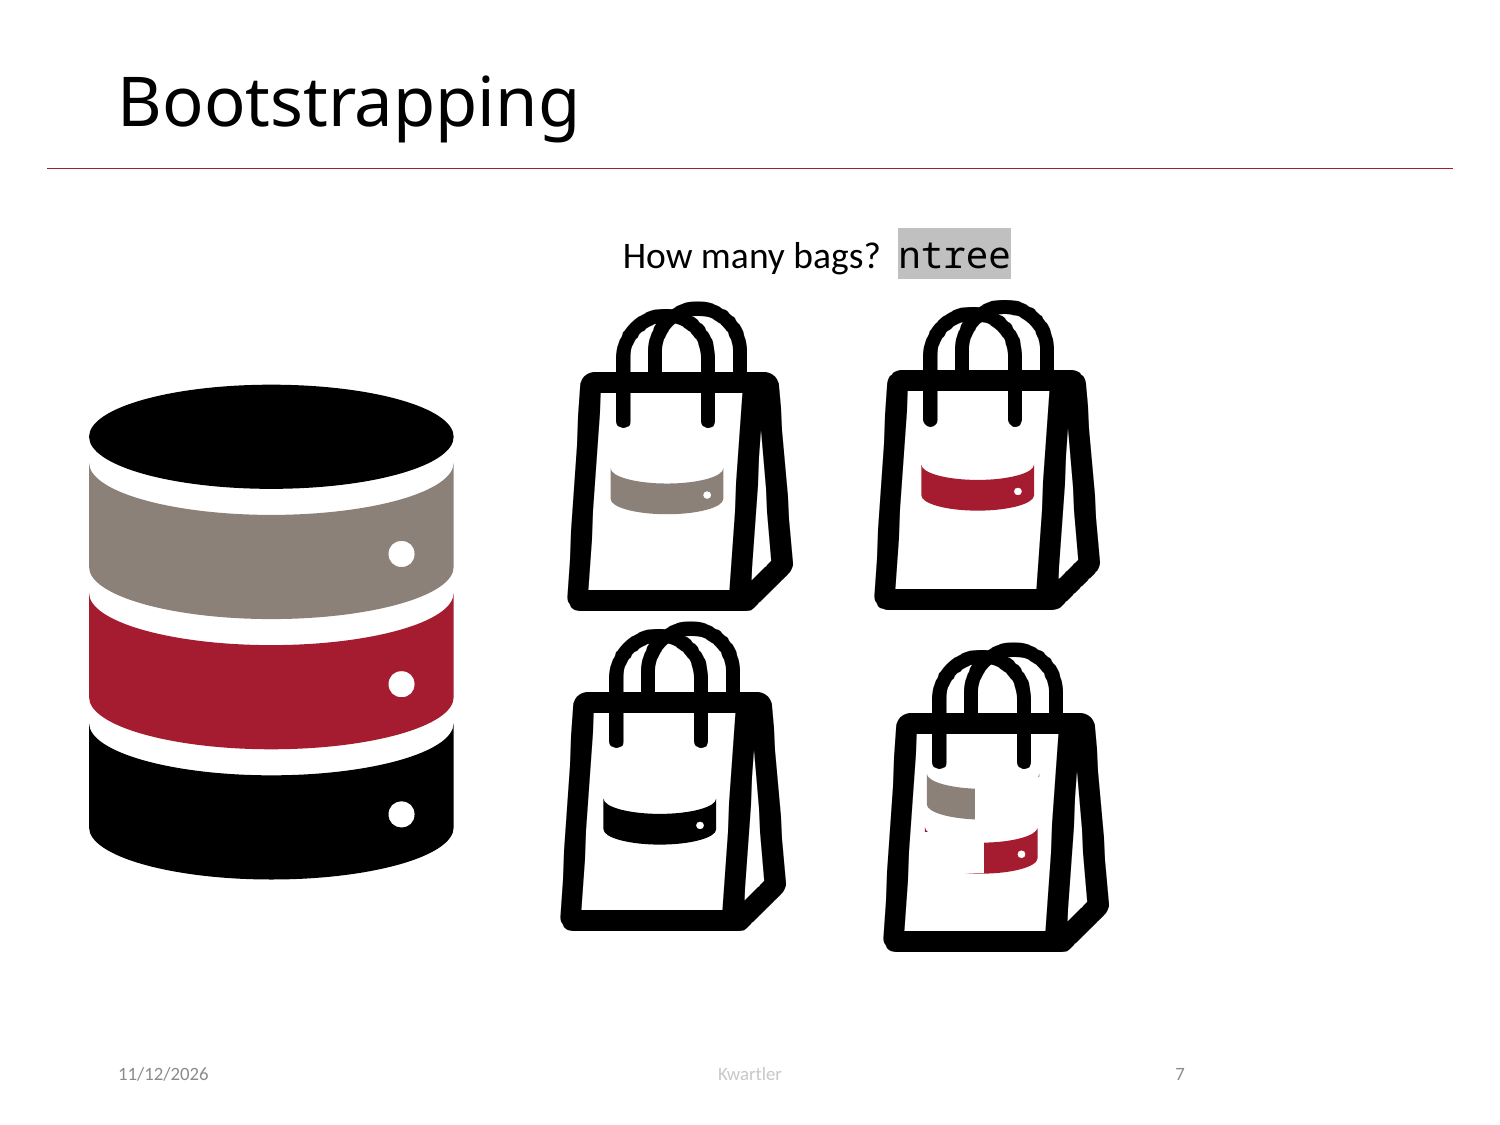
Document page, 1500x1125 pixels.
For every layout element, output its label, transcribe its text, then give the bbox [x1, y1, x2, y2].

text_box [89, 384, 454, 880]
title Bootstrapping [103, 59, 1397, 157]
footer Kwartler [496, 1042, 1004, 1103]
slide_number 7 [1059, 1042, 1200, 1103]
text_box How many bags? ntree [608, 223, 1026, 283]
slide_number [103, 1042, 441, 1103]
picture [503, 285, 1165, 967]
